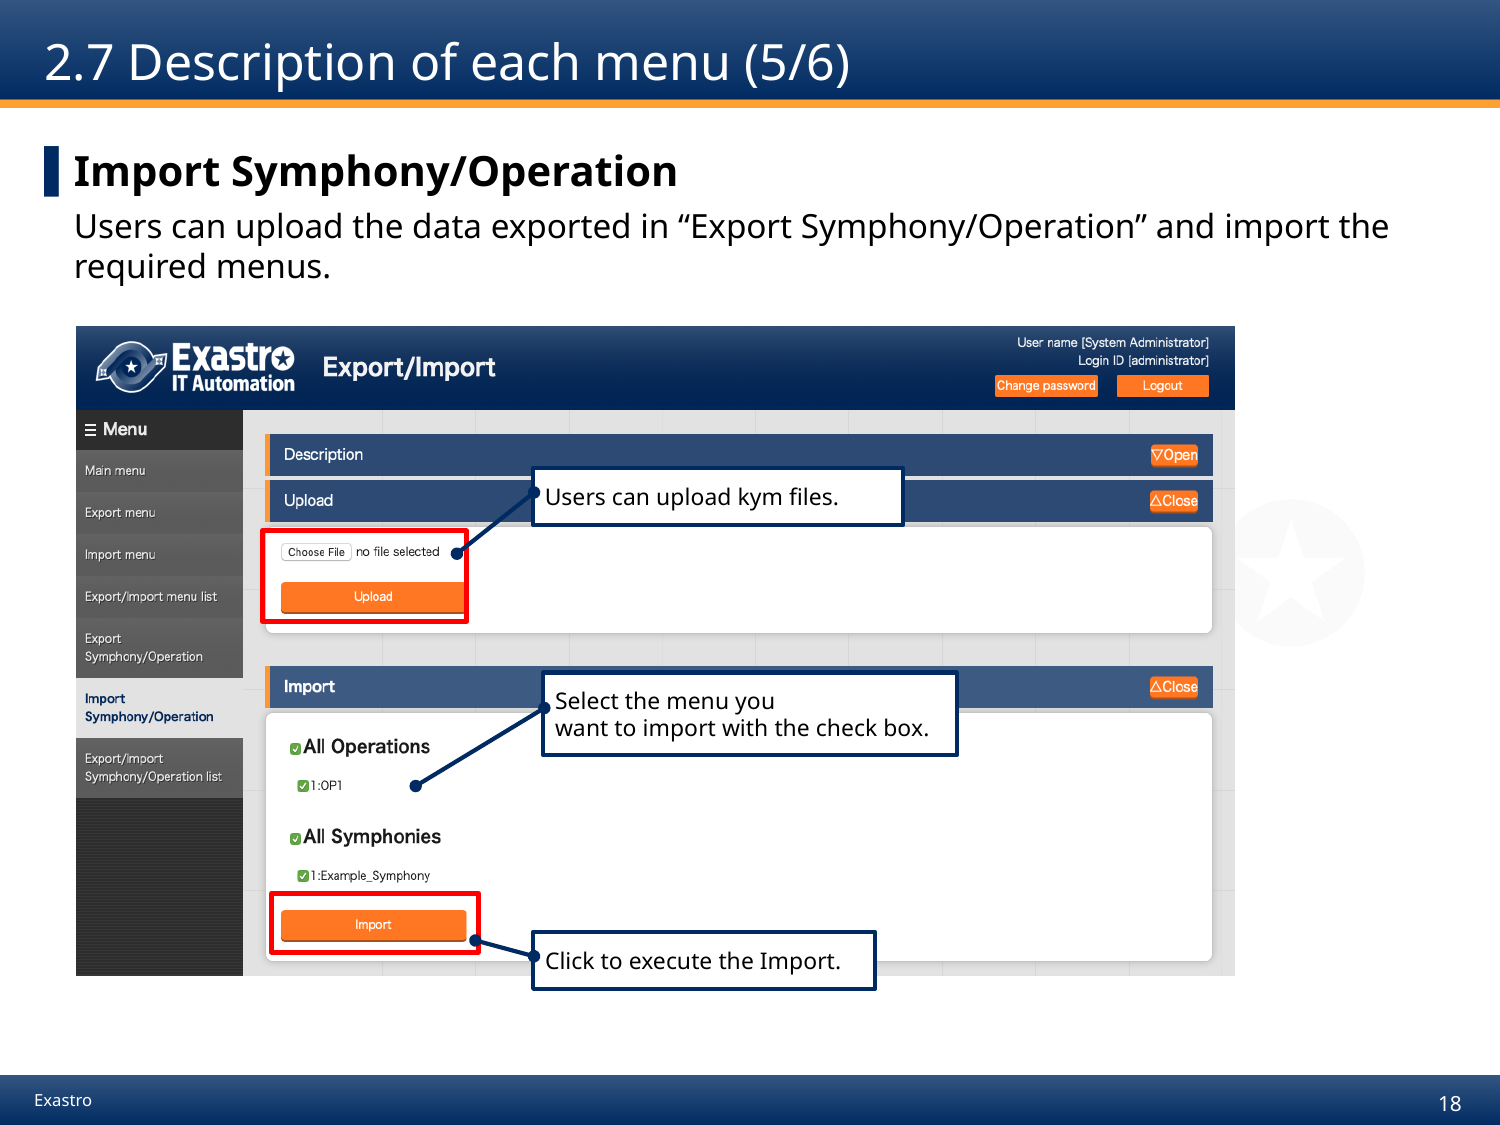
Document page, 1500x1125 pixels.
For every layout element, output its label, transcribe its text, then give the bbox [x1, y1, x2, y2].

list Import Symphony/Operation Users can upload the data exported in “Export Symphony/Operation” and import the required menus. [29, 137, 1471, 1059]
picture [0, 0, 1500, 1125]
title 2.7 Description of each menu (5/6) [29, 18, 1471, 96]
text_box Click to execute the Import. [531, 983, 877, 991]
